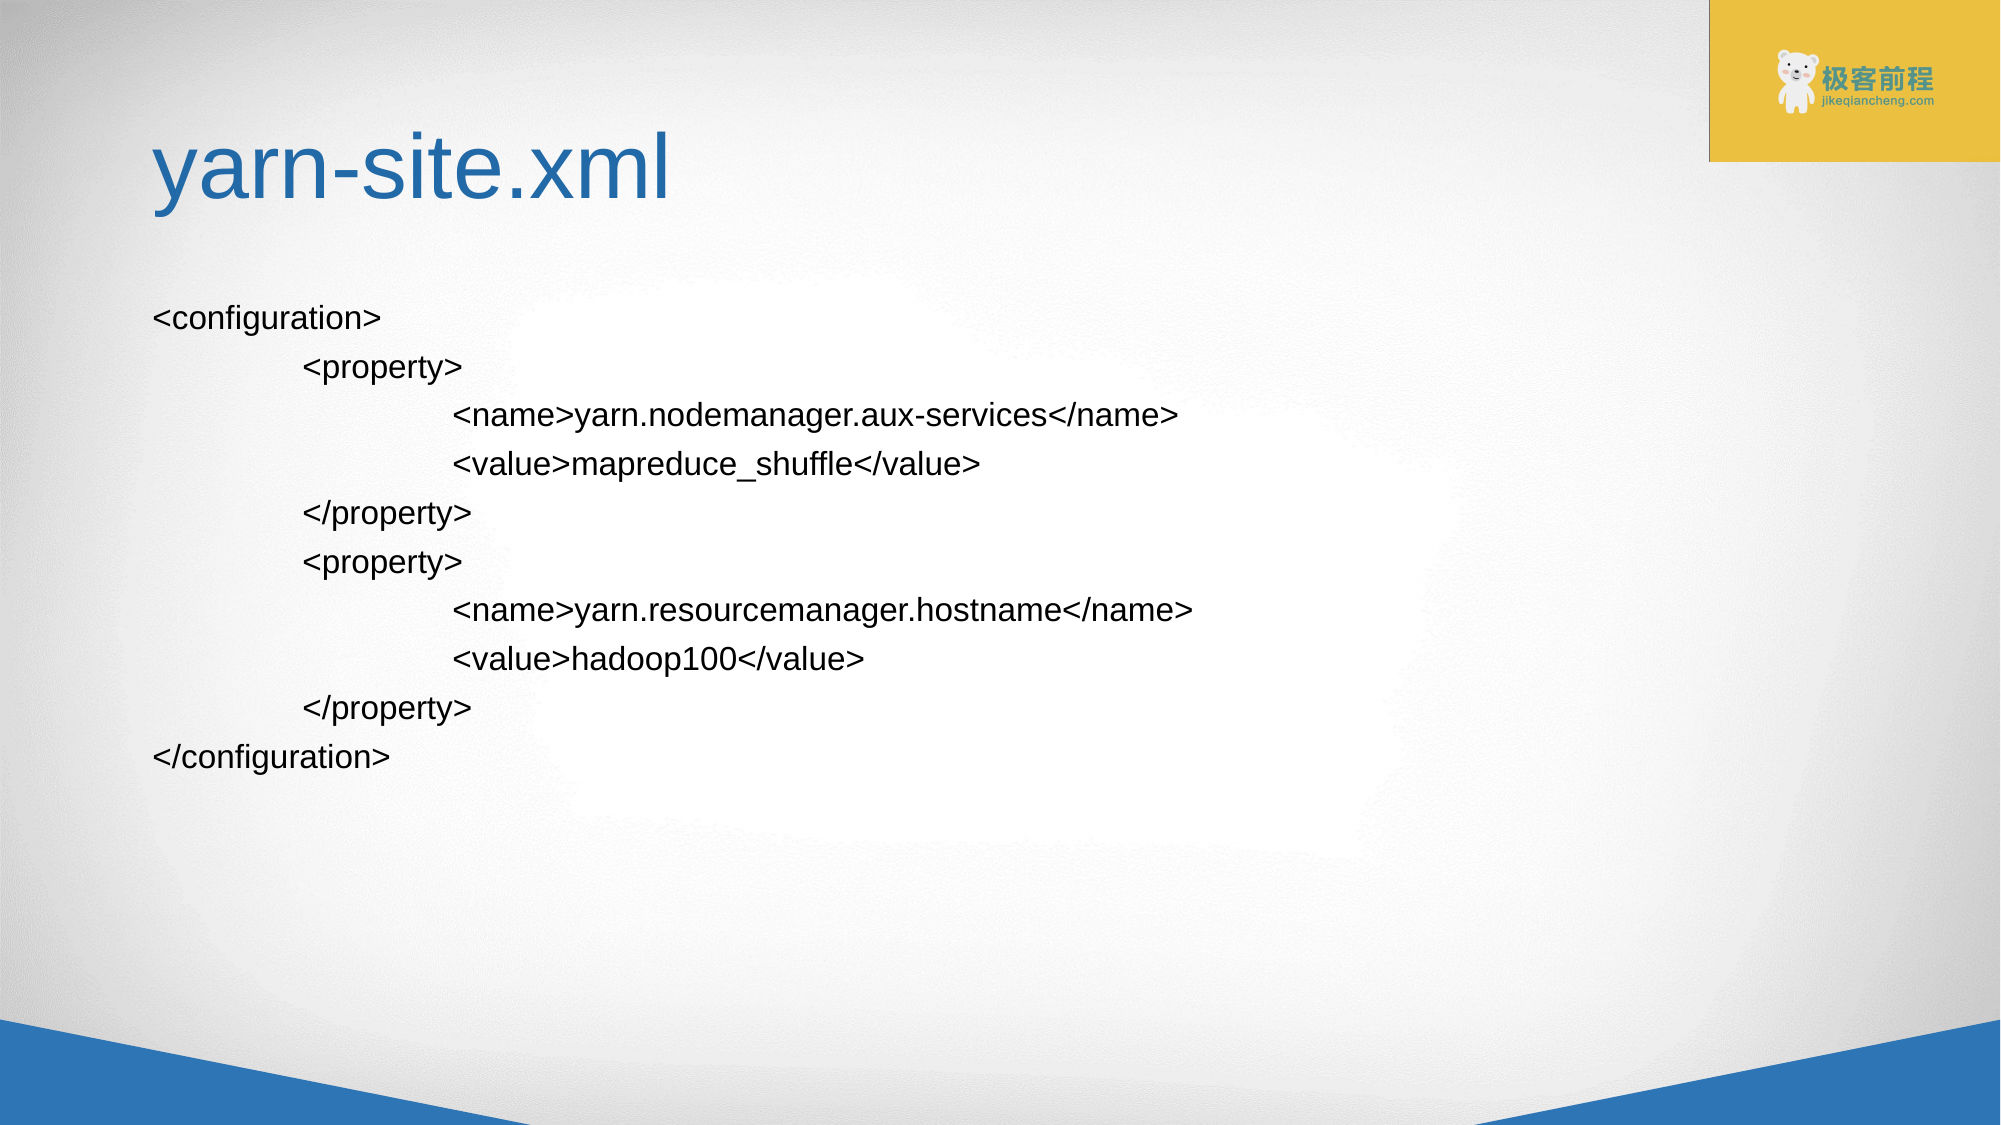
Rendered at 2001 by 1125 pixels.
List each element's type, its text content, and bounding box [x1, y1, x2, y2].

list <configuration> <property> <name>yarn.nodemanager.aux-services</name> <value>mapreduce_shuffle</value> </property> <property> <name>yarn.resourcemanager.hostname</name> <value>hadoop100</value> </property> </configuration> [137, 299, 1863, 1014]
picture [0, 0, 2001, 1125]
title yarn-site.xml [137, 59, 1863, 278]
